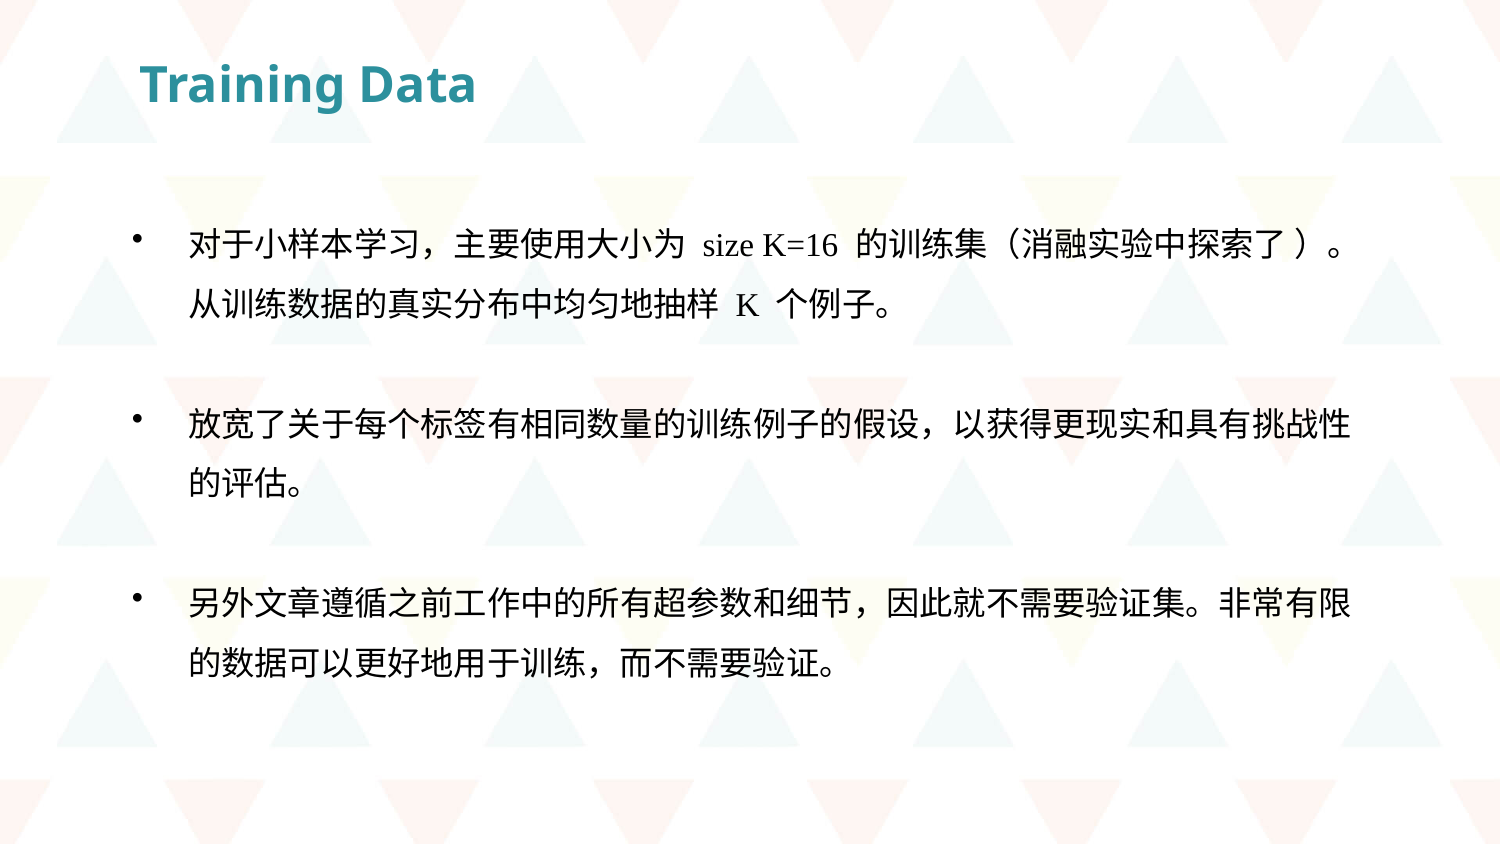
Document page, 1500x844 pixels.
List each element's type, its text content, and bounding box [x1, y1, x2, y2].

text_box Training Data [125, 37, 1406, 129]
picture [0, 0, 1500, 844]
